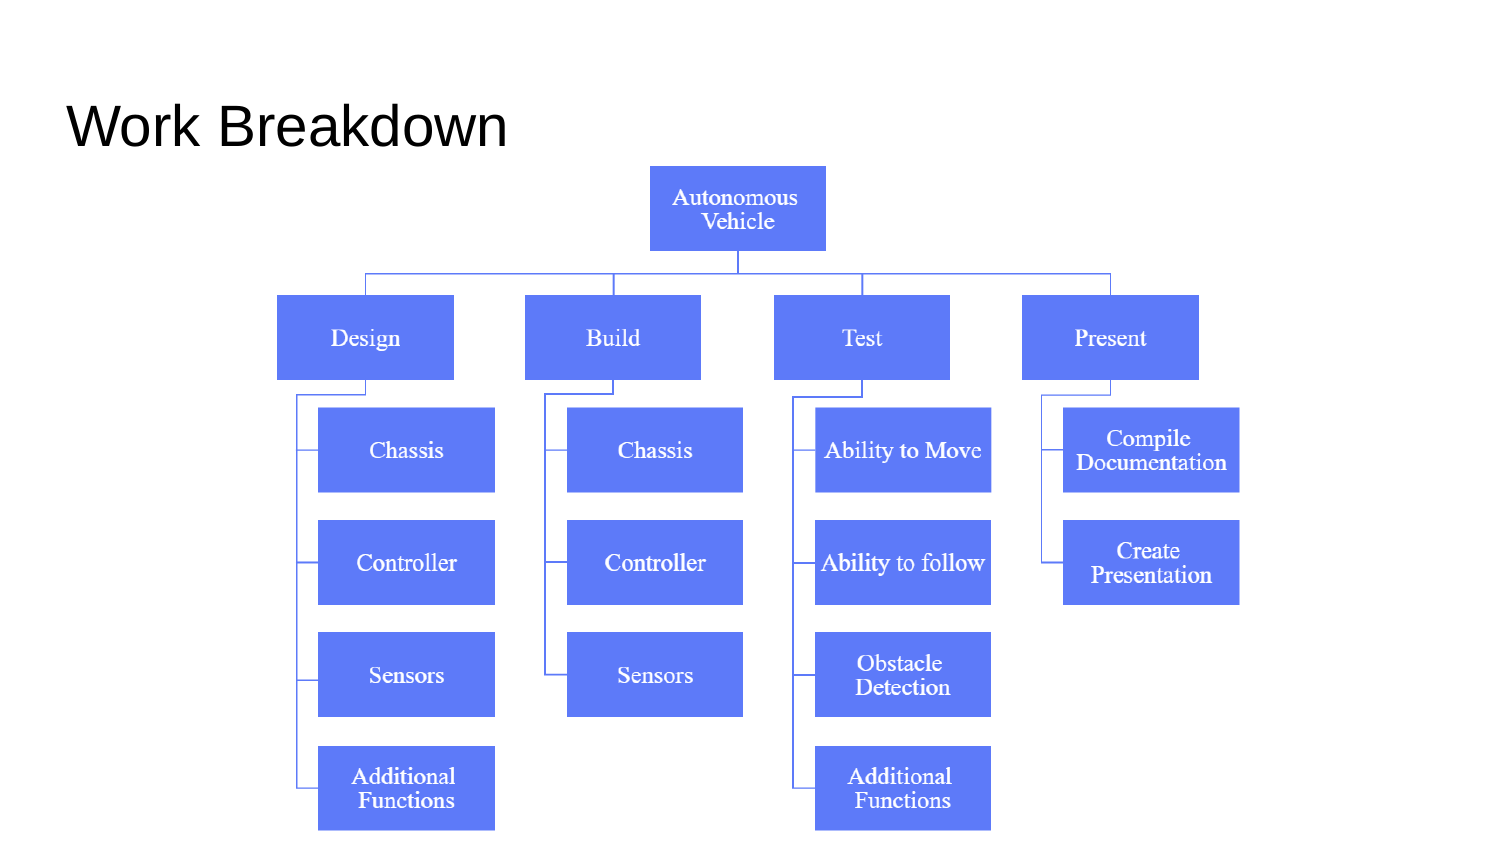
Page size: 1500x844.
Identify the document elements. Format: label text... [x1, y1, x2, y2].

title Work Breakdown [51, 72, 1449, 167]
picture [276, 166, 1240, 831]
